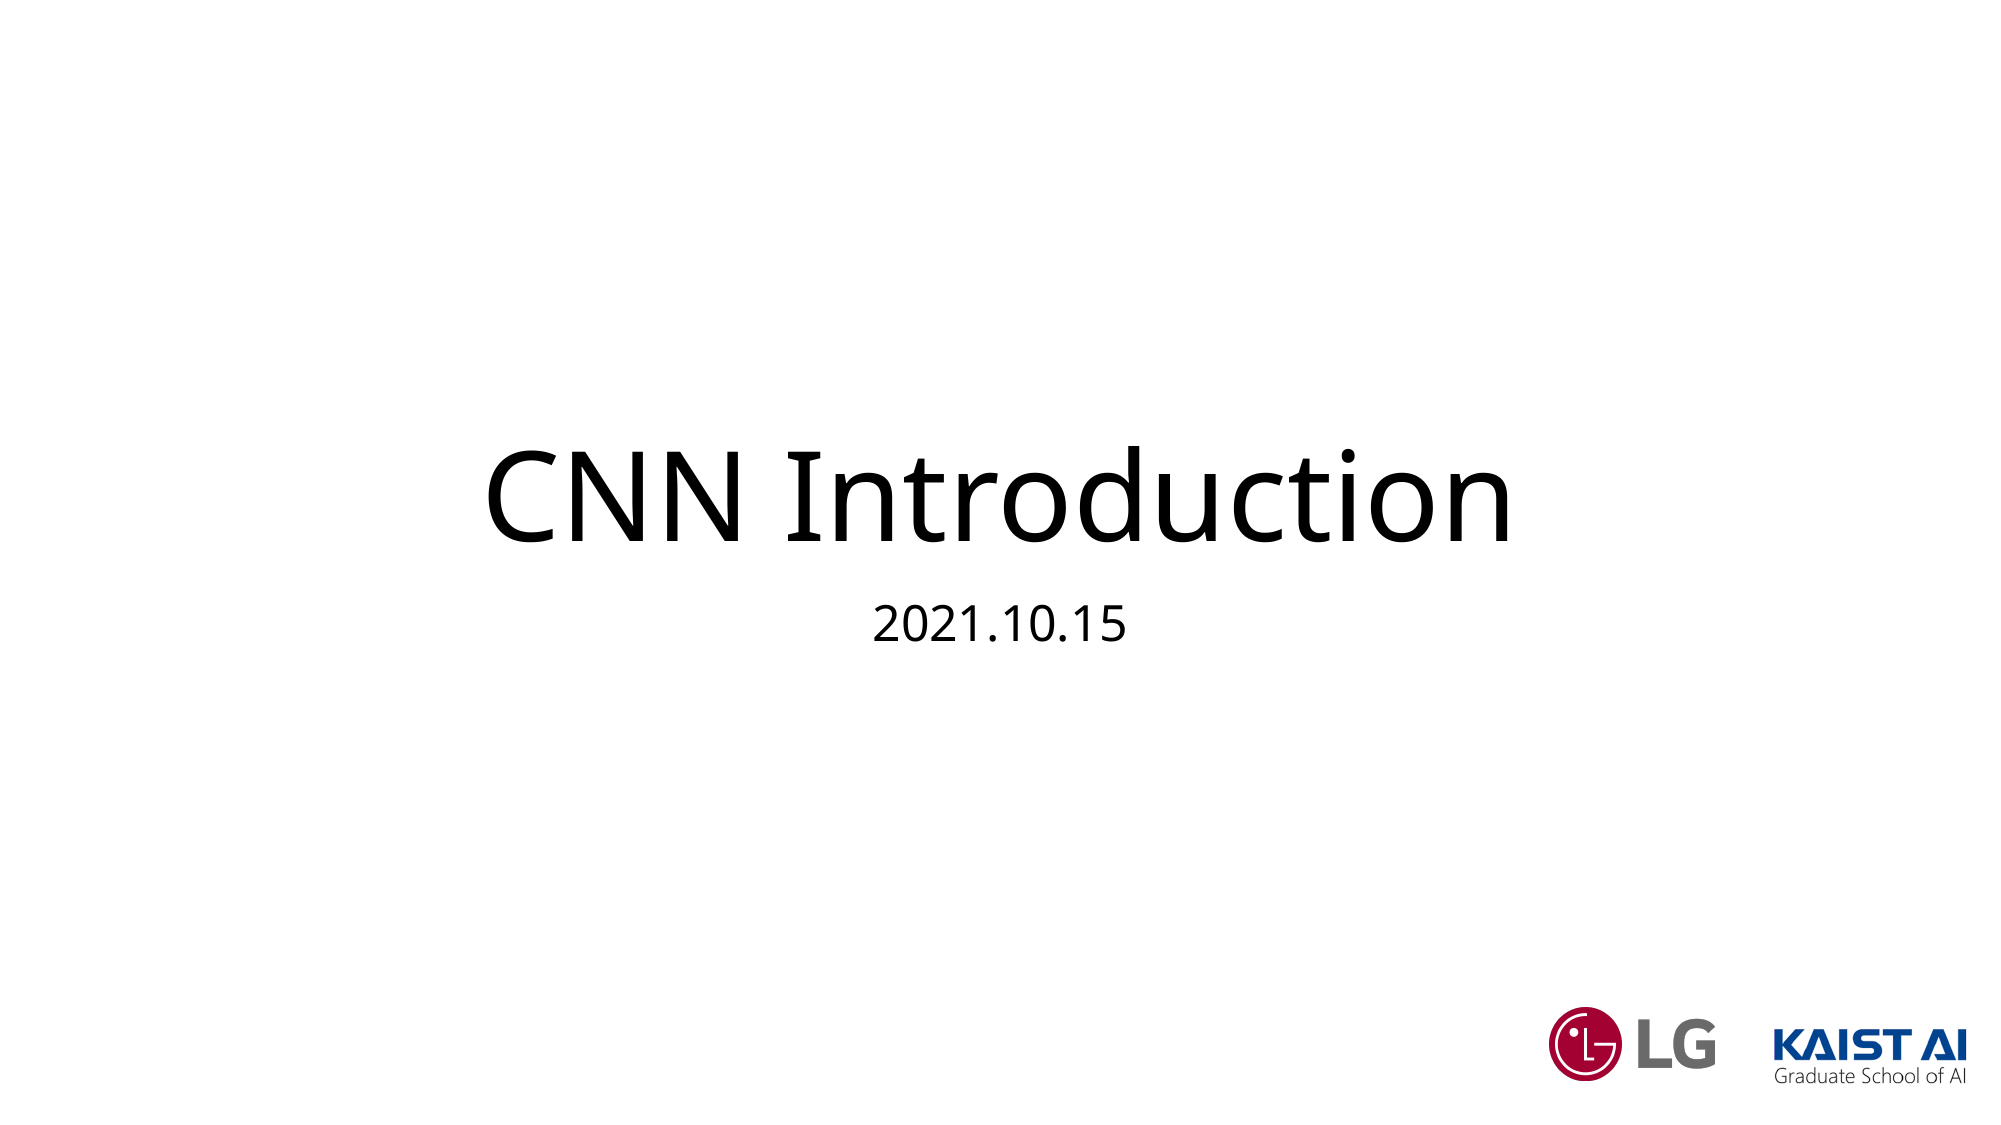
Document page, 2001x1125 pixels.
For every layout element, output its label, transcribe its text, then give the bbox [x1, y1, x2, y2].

title CNN Introduction [249, 184, 1750, 576]
picture [1740, 988, 2000, 1125]
subtitle 2021.10.15 [249, 590, 1750, 863]
picture [1549, 1007, 1715, 1081]
